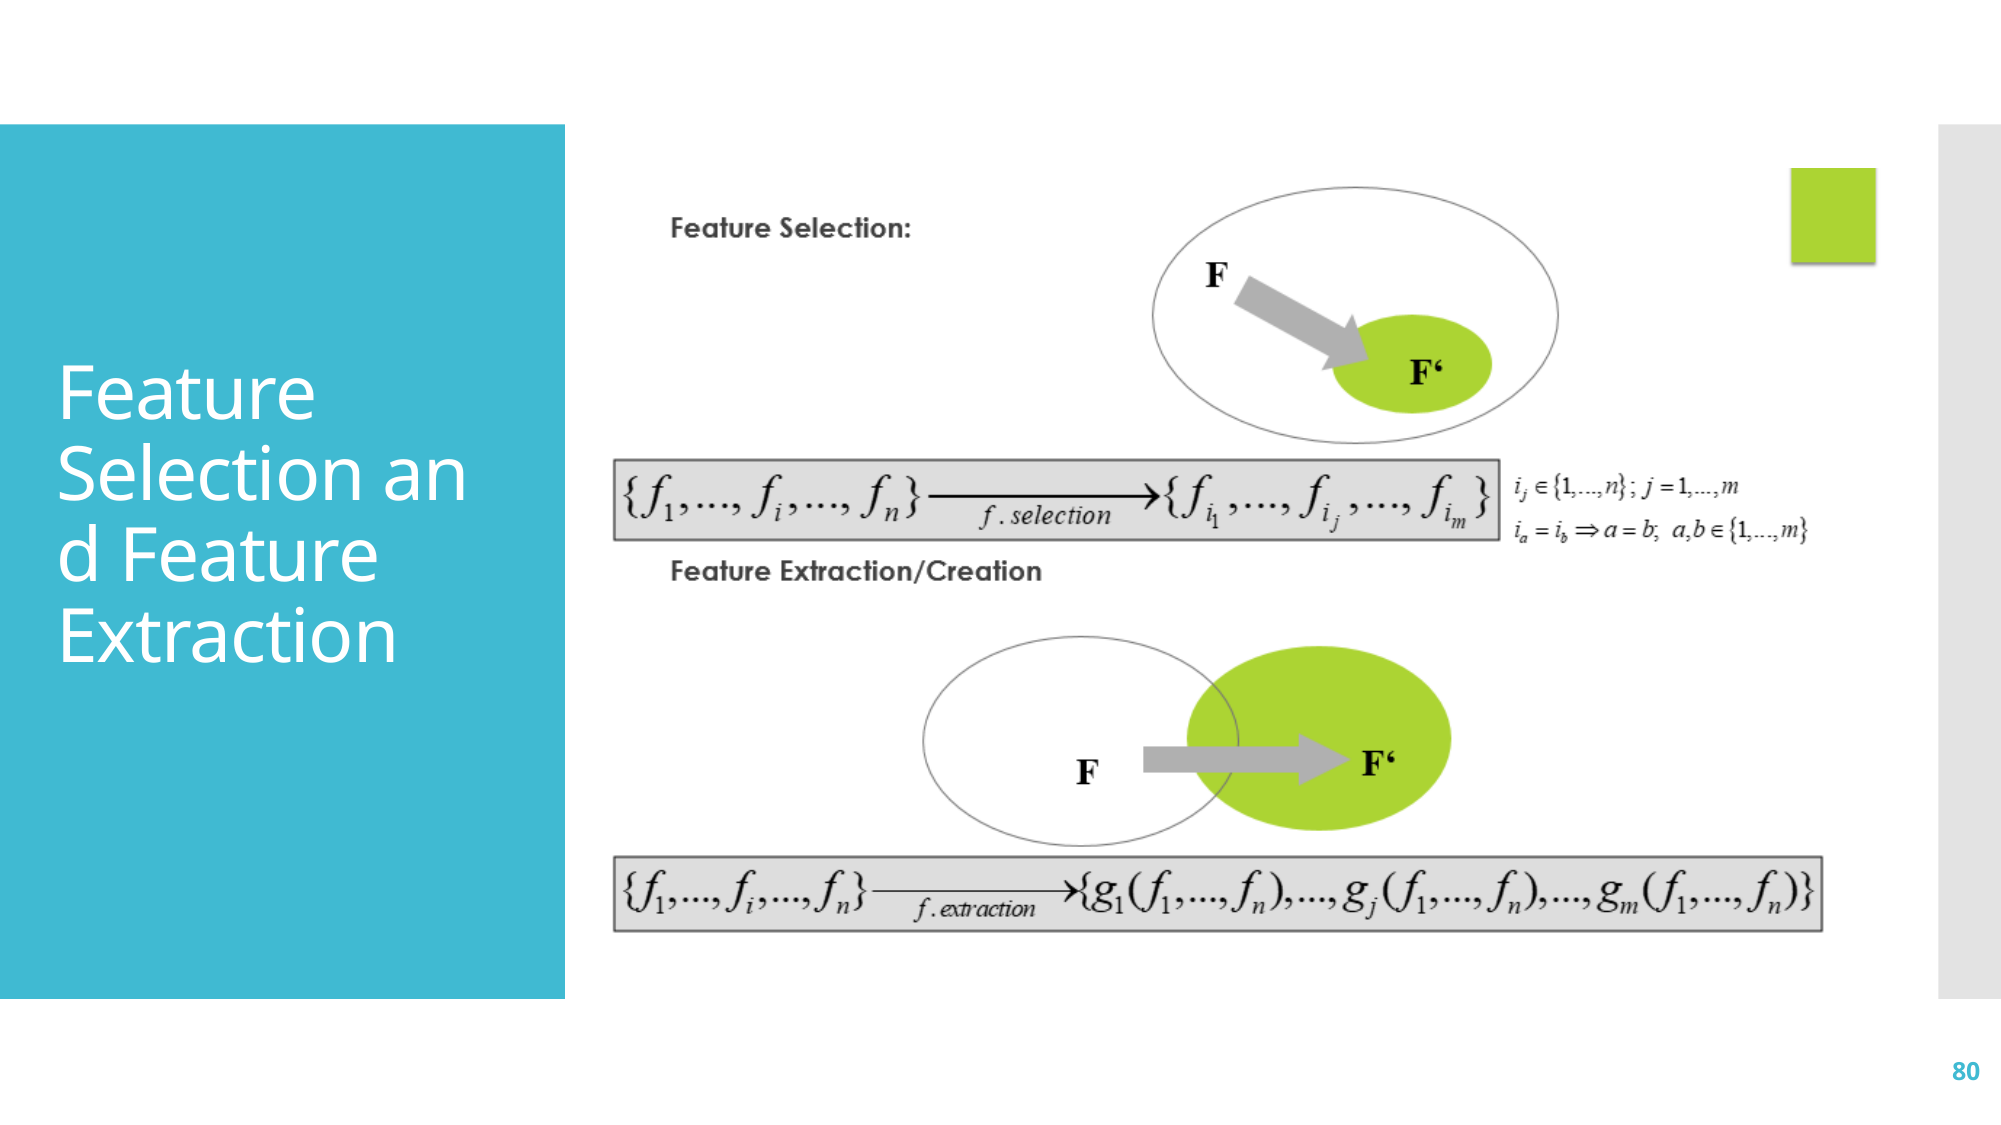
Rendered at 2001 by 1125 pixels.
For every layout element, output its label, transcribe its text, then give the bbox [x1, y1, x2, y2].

title Feature Selection and Feature Extraction [41, 184, 525, 940]
slide_number 80 [1744, 1042, 1996, 1103]
picture [570, 167, 1918, 956]
